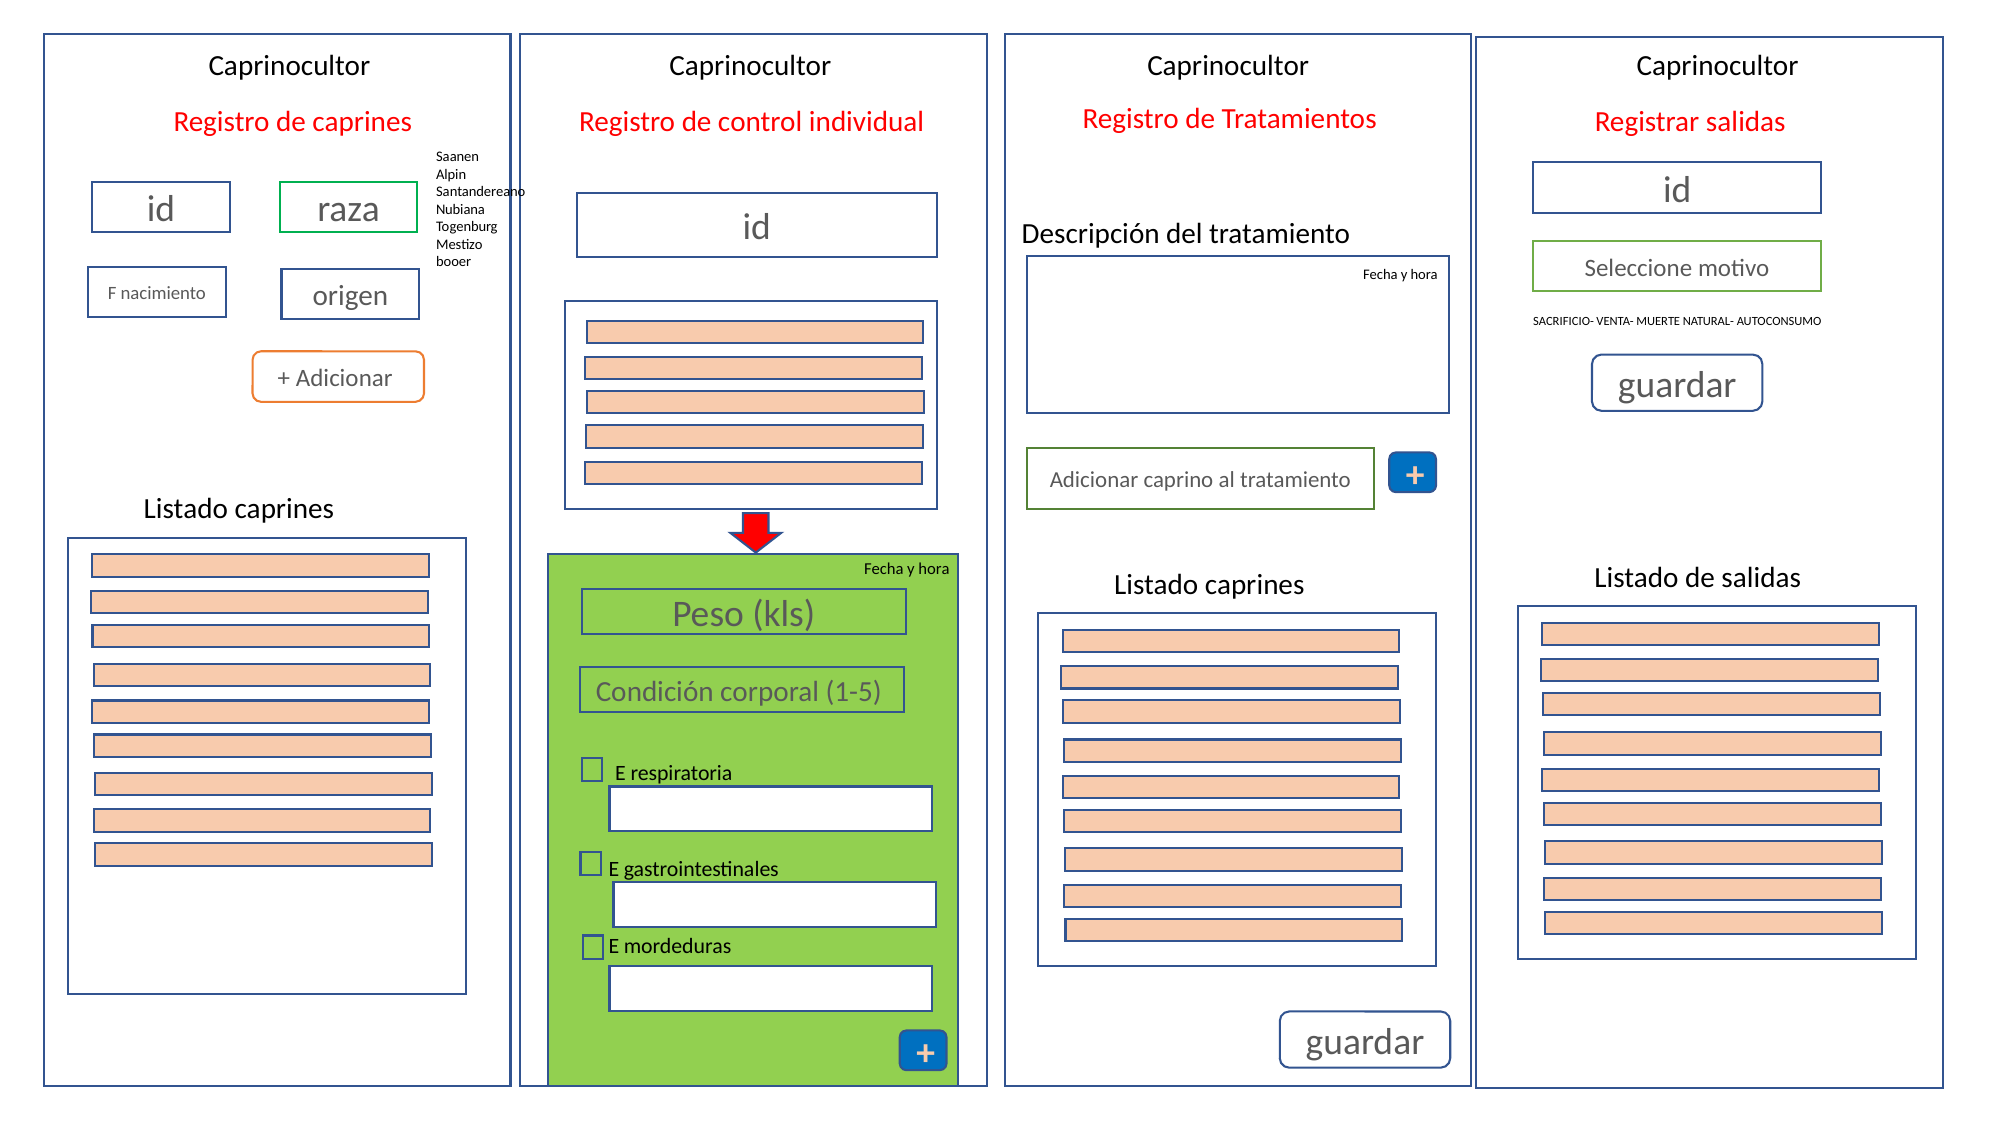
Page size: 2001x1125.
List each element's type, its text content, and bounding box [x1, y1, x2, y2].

text_box Caprinocultor [1132, 39, 1331, 89]
text_box [1063, 884, 1402, 908]
text_box SACRIFICIO- VENTA- MUERTE NATURAL- AUTOCONSUMO [1518, 305, 1837, 336]
text_box [1475, 36, 1944, 1089]
text_box [1064, 847, 1403, 872]
text_box [1544, 840, 1883, 865]
text_box id [576, 192, 938, 258]
text_box [1540, 658, 1879, 682]
text_box guardar [1278, 1010, 1452, 1069]
text_box Listado de salidas [1579, 550, 1823, 601]
text_box [586, 390, 925, 414]
text_box [608, 785, 933, 832]
text_box Listado caprines [129, 482, 356, 532]
text_box [1543, 802, 1882, 826]
text_box [67, 537, 467, 995]
text_box [579, 851, 593, 876]
text_box [1004, 33, 1472, 1087]
text_box [585, 424, 924, 449]
text_box Seleccione motivo [1532, 240, 1822, 292]
text_box + Adicionar [251, 350, 426, 403]
text_box [584, 356, 923, 380]
text_box Caprinocultor [193, 39, 393, 89]
text_box [1037, 612, 1437, 967]
text_box Registro de control individual [564, 94, 946, 145]
text_box [1060, 665, 1399, 690]
text_box Registrar salidas [1580, 94, 1808, 145]
text_box [1517, 605, 1917, 960]
text_box [586, 320, 924, 344]
text_box [1542, 692, 1881, 716]
text_box [1026, 257, 1450, 414]
text_box id [91, 181, 231, 233]
text_box [1541, 768, 1880, 792]
text_box E gastrointestinales [593, 847, 794, 889]
text_box Registro de Tratamientos [1067, 92, 1399, 142]
text_box [91, 624, 430, 648]
text_box Adicionar caprino al tratamiento [1026, 447, 1375, 510]
text_box [91, 699, 430, 724]
text_box [582, 934, 593, 960]
text_box Saanen Alpin Santandereano Nubiana Togenburg Mestizo booer [421, 139, 541, 277]
text_box + [898, 1029, 948, 1072]
text_box [93, 663, 431, 687]
text_box [1062, 775, 1400, 799]
text_box E mordeduras [593, 924, 747, 966]
text_box Peso (kls) [581, 588, 907, 635]
text_box [1062, 629, 1400, 653]
text_box [1543, 877, 1882, 901]
text_box [608, 965, 933, 1012]
text_box guardar [1590, 353, 1764, 412]
text_box origen [280, 268, 420, 320]
text_box [94, 772, 433, 796]
text_box [93, 808, 431, 833]
text_box [90, 590, 429, 614]
text_box [1064, 918, 1403, 942]
text_box Registro de caprines [158, 94, 428, 145]
text_box E respiratoria [600, 750, 748, 792]
text_box [94, 842, 433, 867]
text_box Descripción del tratamiento [1006, 206, 1372, 257]
text_box Caprinocultor [1621, 39, 1821, 89]
text_box [43, 33, 512, 1087]
text_box [1543, 731, 1882, 756]
text_box raza [279, 181, 418, 233]
text_box Listado caprines [1099, 557, 1327, 608]
text_box Fecha y hora [849, 550, 969, 586]
text_box [91, 553, 430, 578]
text_box [547, 553, 959, 1087]
text_box [581, 757, 600, 782]
text_box Fecha y hora [1348, 257, 1453, 290]
text_box id [1532, 161, 1822, 214]
text_box [612, 881, 937, 928]
text_box F nacimiento [87, 266, 227, 318]
text_box [584, 461, 923, 485]
text_box [564, 300, 938, 510]
text_box [1062, 699, 1401, 724]
text_box Condición corporal (1-5) [579, 666, 905, 713]
text_box [1541, 622, 1880, 646]
text_box [1544, 911, 1883, 935]
text_box [727, 512, 785, 554]
text_box + [1388, 451, 1438, 494]
text_box [1063, 738, 1402, 763]
text_box Caprinocultor [654, 39, 853, 89]
text_box [519, 33, 988, 1087]
text_box [93, 733, 432, 758]
text_box [1063, 809, 1402, 833]
